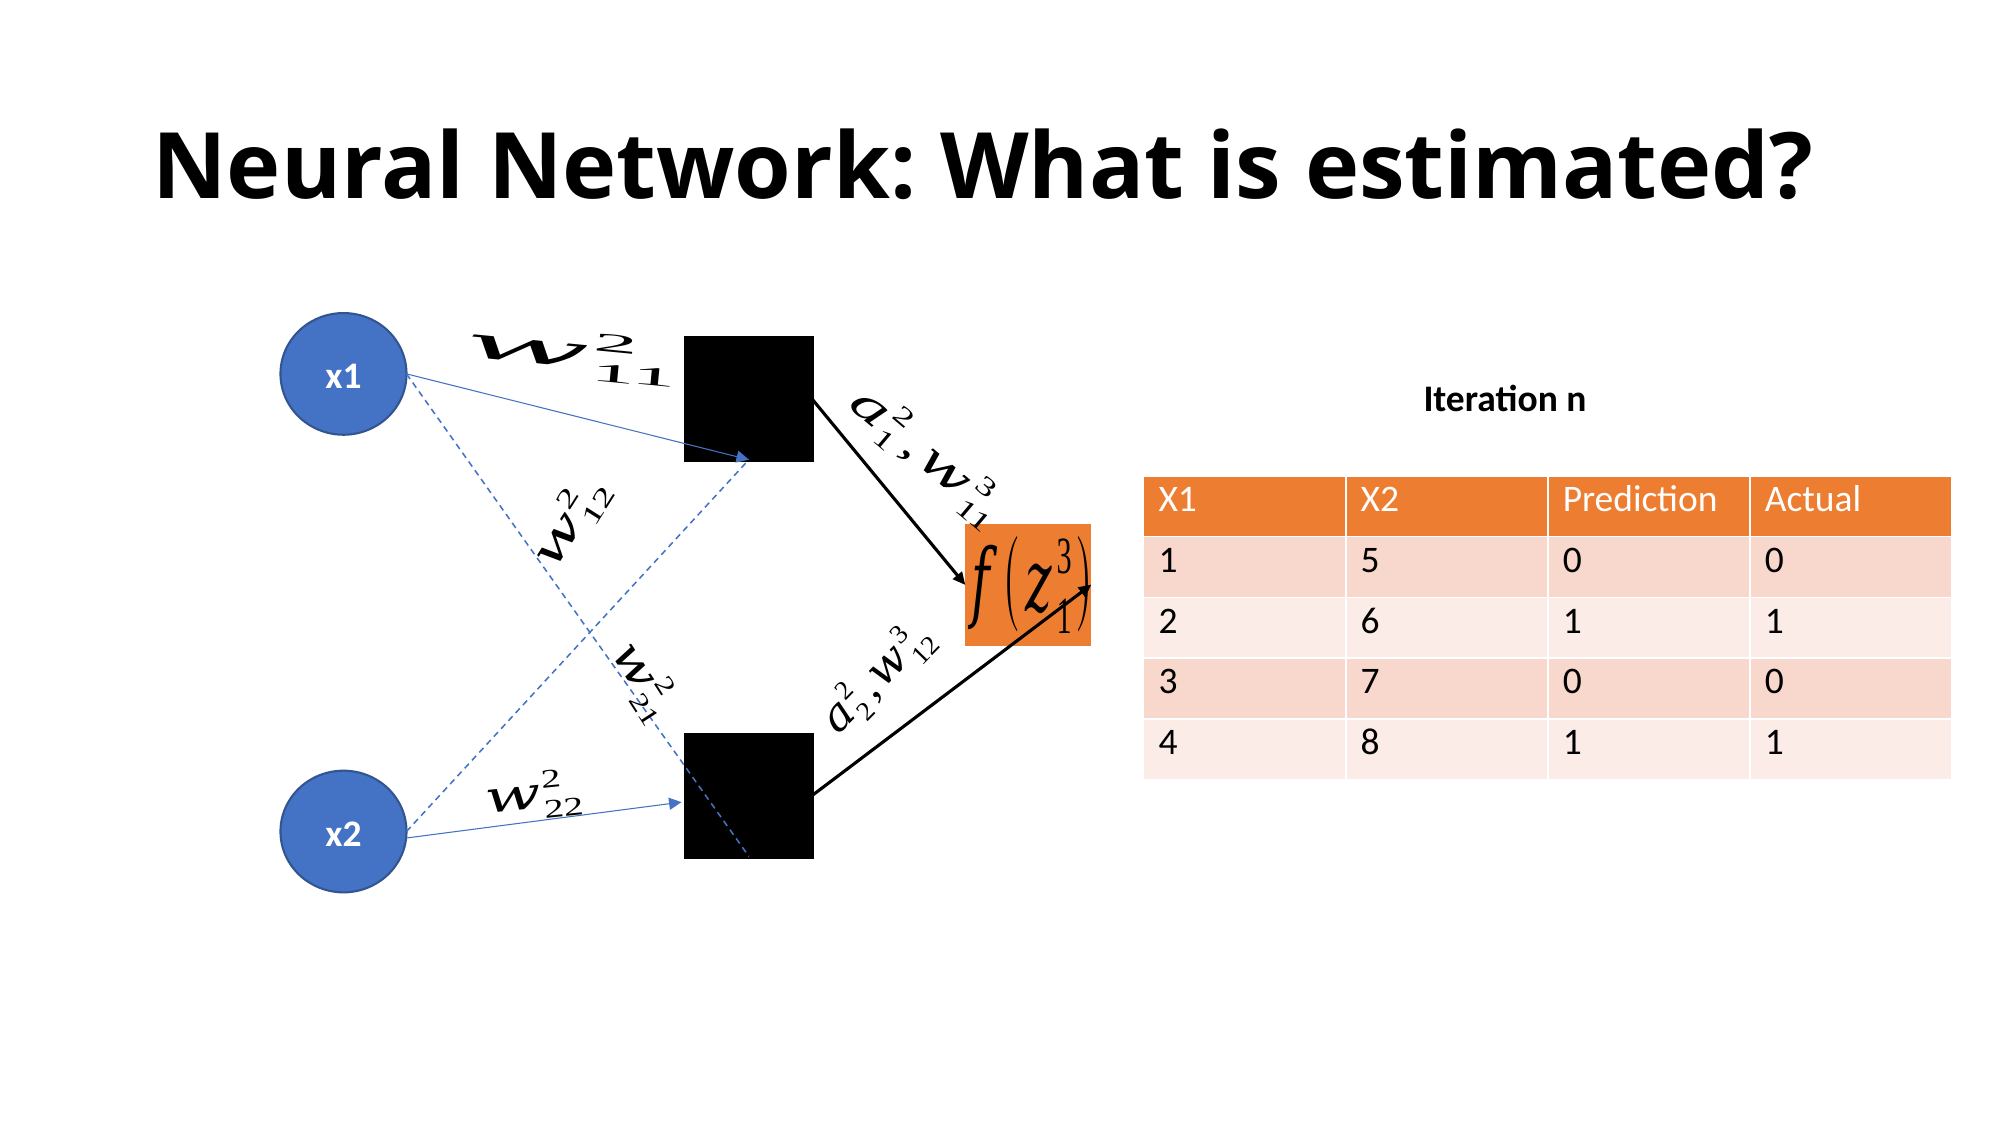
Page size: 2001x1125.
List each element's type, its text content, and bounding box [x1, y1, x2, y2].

table_cell 1 [1751, 720, 1951, 779]
table_cell 0 [1751, 659, 1951, 718]
text_box x1 [279, 312, 408, 436]
table_cell 1 [1144, 537, 1345, 597]
table_cell 2 [1144, 598, 1345, 657]
table_header X2 [1347, 477, 1547, 536]
table_cell 0 [1751, 537, 1951, 597]
table_cell 1 [1549, 720, 1749, 779]
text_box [406, 832, 682, 838]
table_cell 0 [1549, 659, 1749, 718]
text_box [406, 398, 686, 832]
table_cell 0 [1549, 537, 1749, 597]
table_cell 4 [1144, 720, 1345, 779]
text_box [406, 373, 686, 398]
table_cell 5 [1347, 537, 1547, 597]
table_cell 1 [1549, 598, 1749, 657]
table_cell 1 [1751, 598, 1951, 657]
table_cell 3 [1144, 659, 1345, 718]
title Neural Network: What is estimated? [137, 59, 1863, 278]
table_cell 8 [1347, 720, 1547, 779]
text_box Iteration n [1408, 366, 1761, 426]
table_cell 7 [1347, 659, 1547, 718]
table_header Actual [1751, 477, 1951, 536]
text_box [811, 398, 984, 542]
table_header Prediction [1549, 477, 1749, 536]
text_box x2 [279, 769, 408, 894]
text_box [811, 627, 984, 796]
table_header X1 [1144, 477, 1345, 536]
table_cell 6 [1347, 598, 1547, 657]
